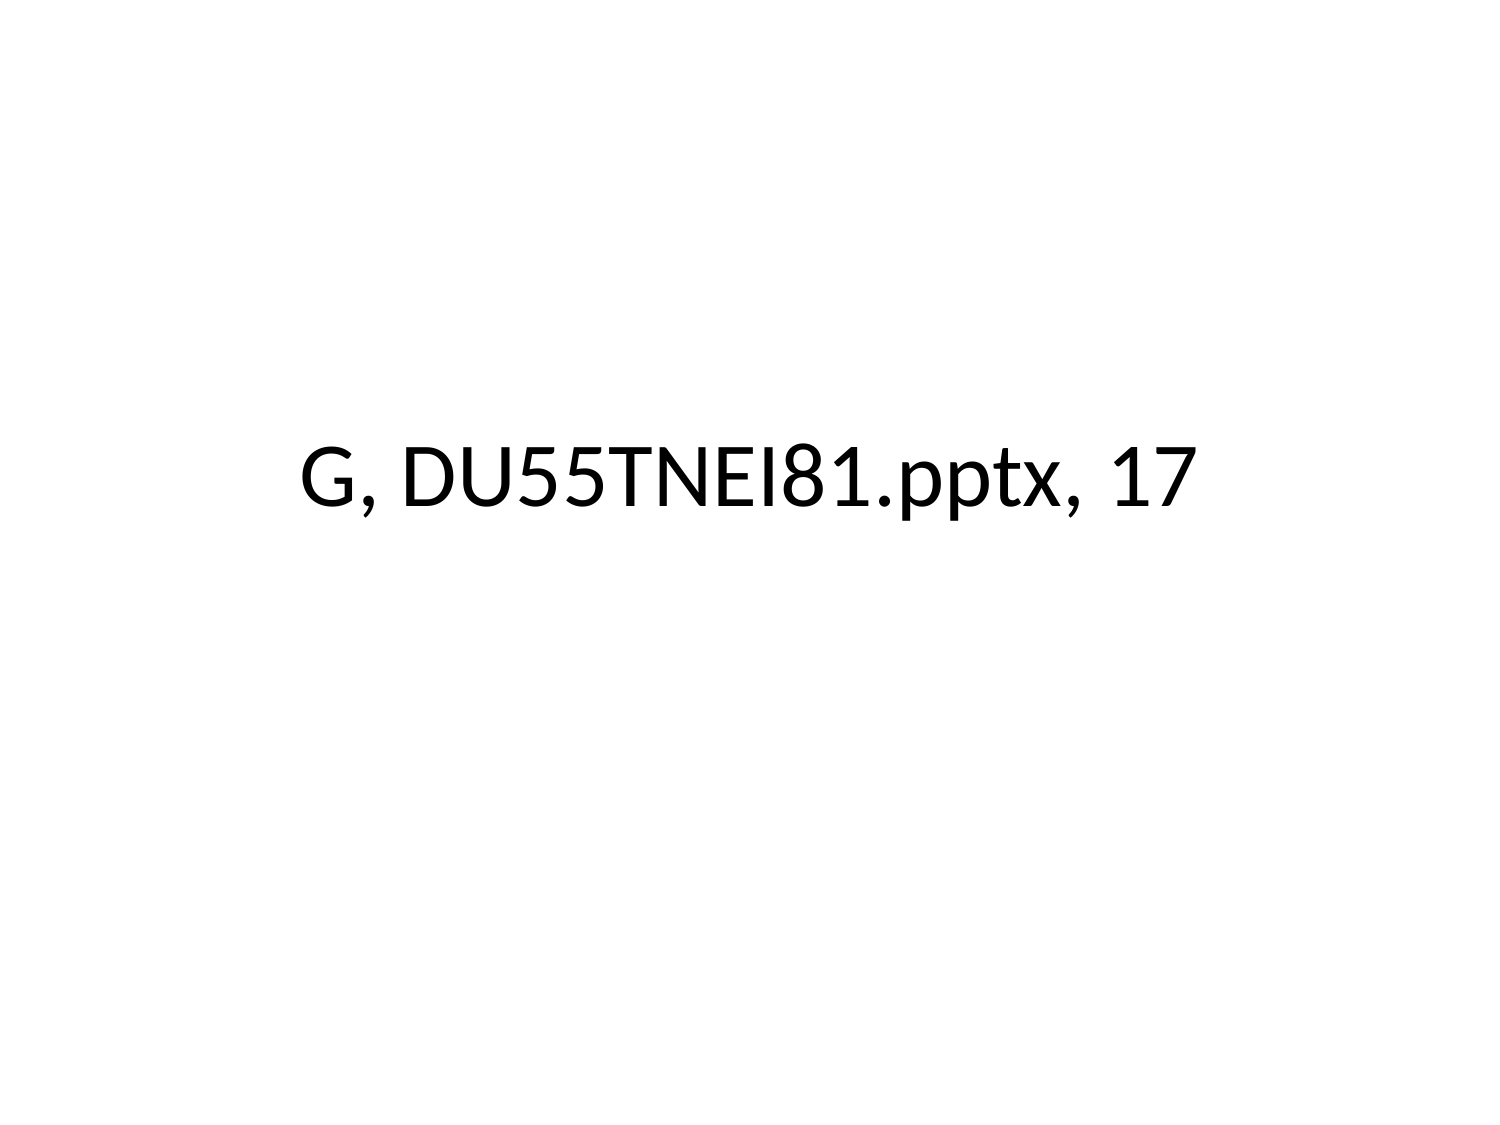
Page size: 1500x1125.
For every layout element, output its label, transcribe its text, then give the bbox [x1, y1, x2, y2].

title G, DU55TNEI81.pptx, 17 [112, 349, 1388, 591]
